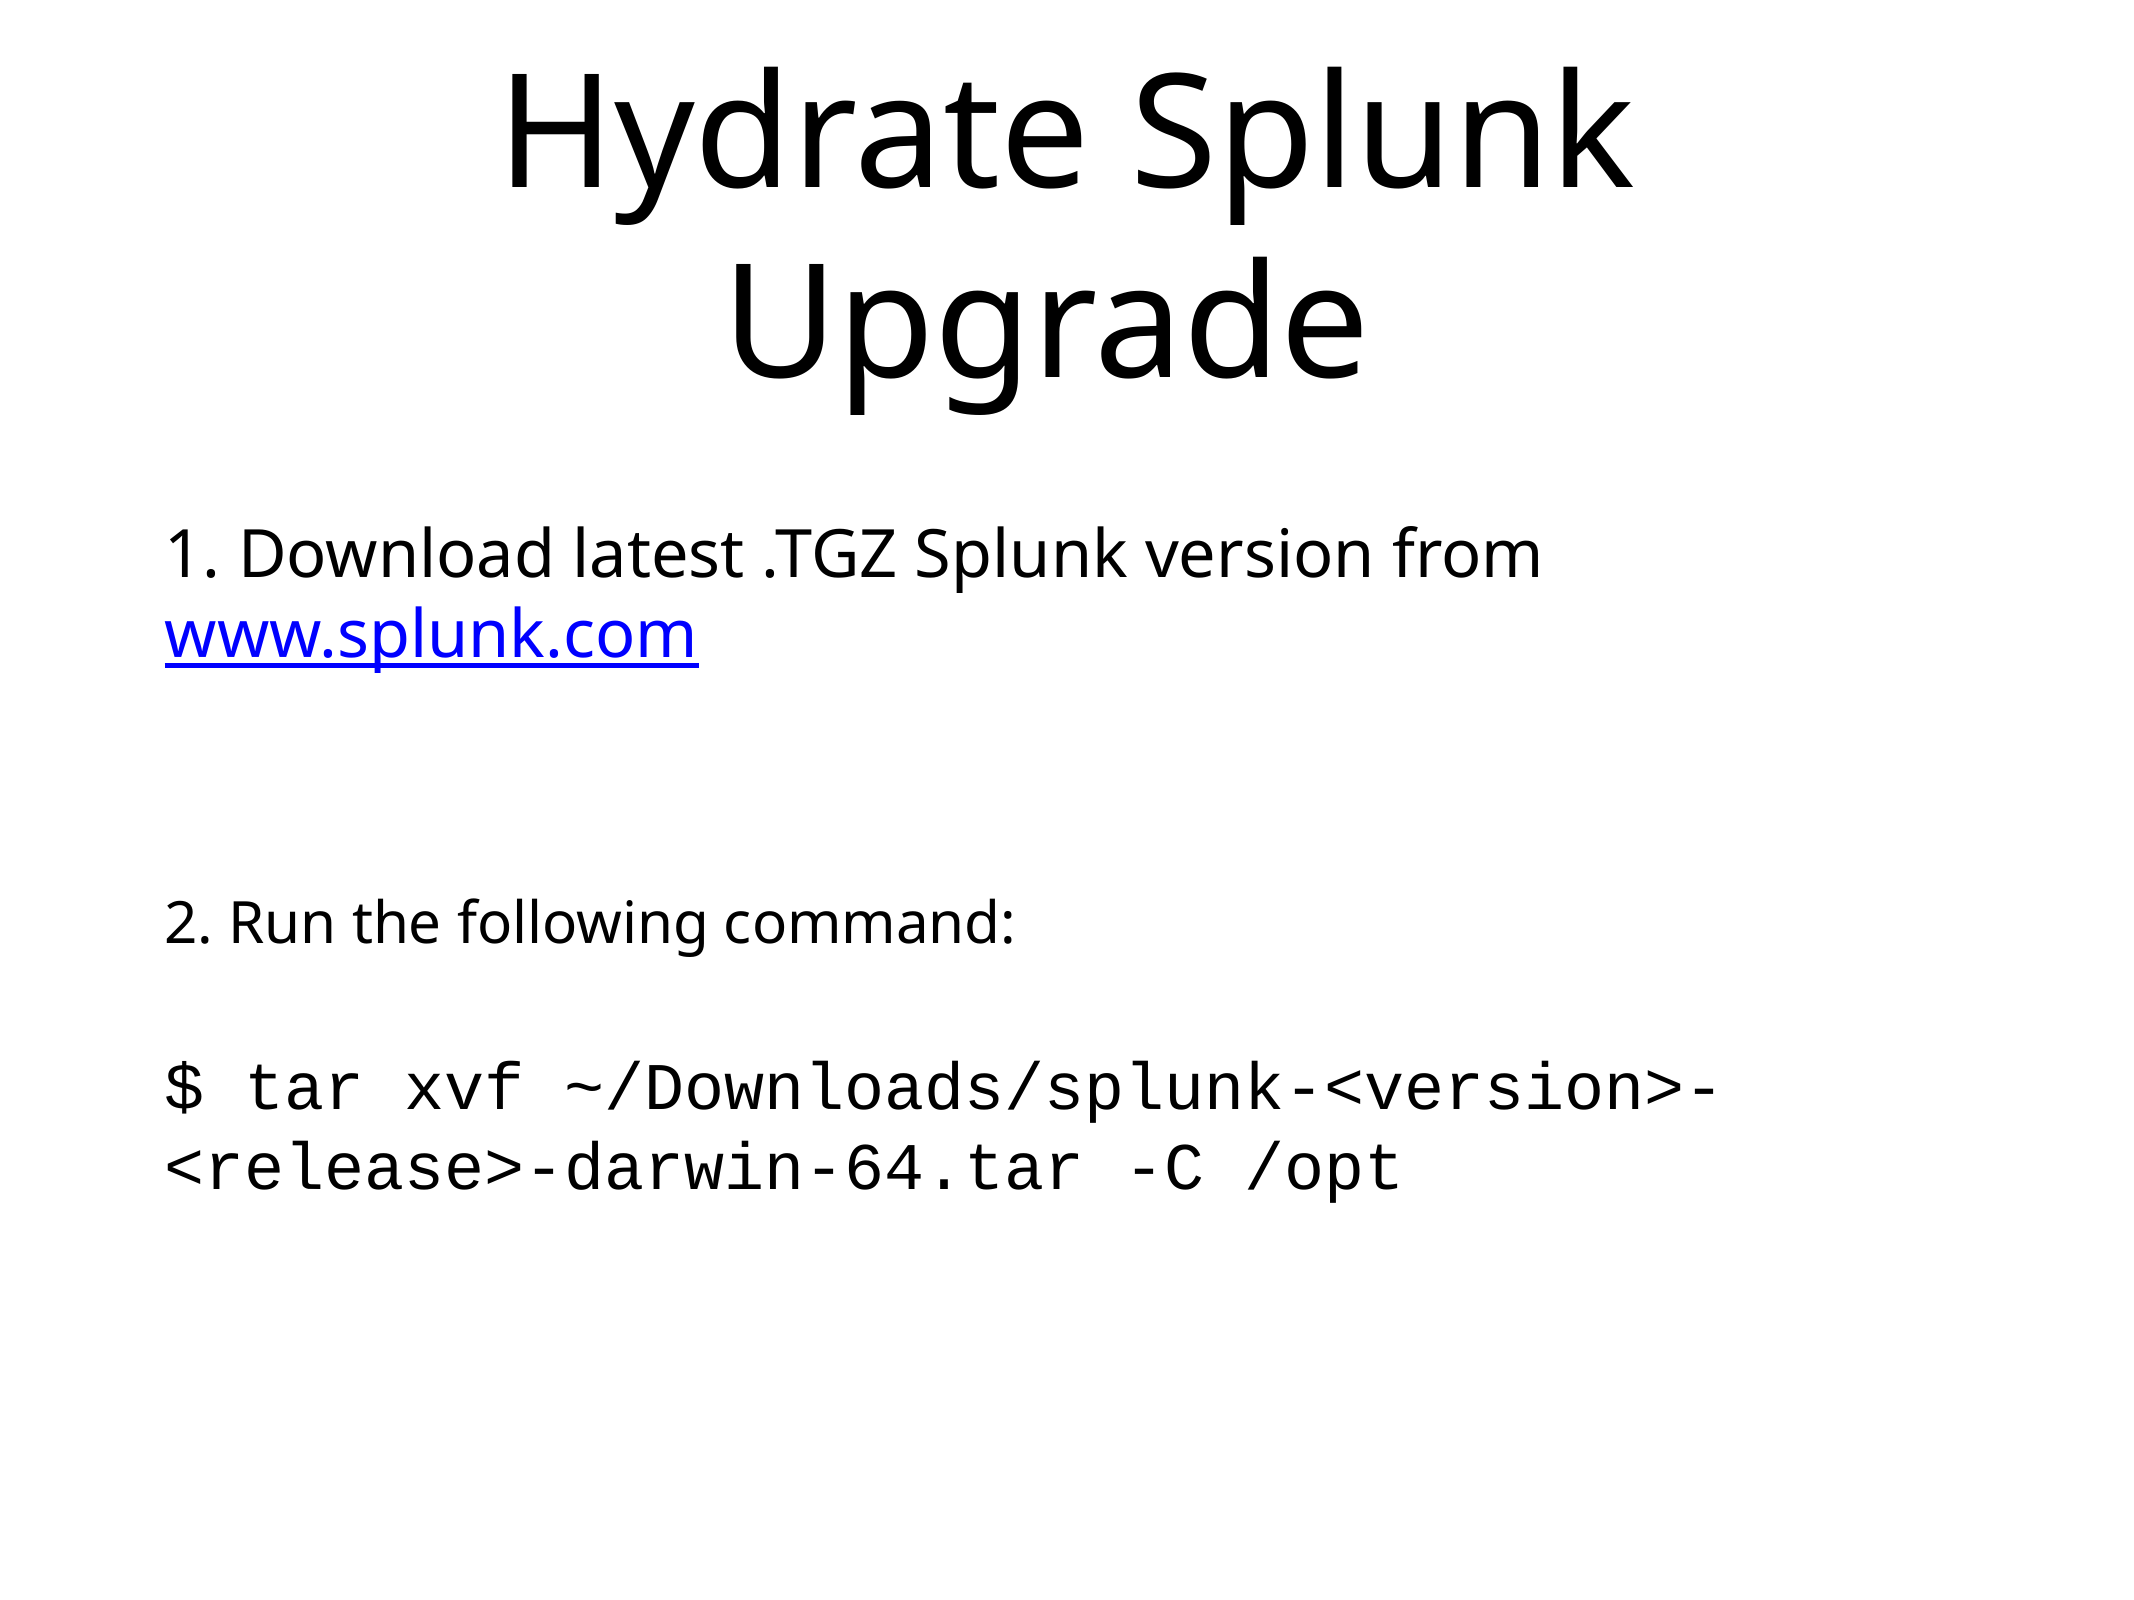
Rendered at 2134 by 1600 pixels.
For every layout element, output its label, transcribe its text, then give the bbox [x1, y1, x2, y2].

title Hydrate Splunk Upgrade [155, 41, 1978, 397]
list 1. Download latest .TGZ Splunk version from www.splunk.com 2. Run the following command: $ tar xvf ~/Downloads/splunk-<version>-<release>-darwin-64.tar -C /opt [155, 424, 1978, 1457]
